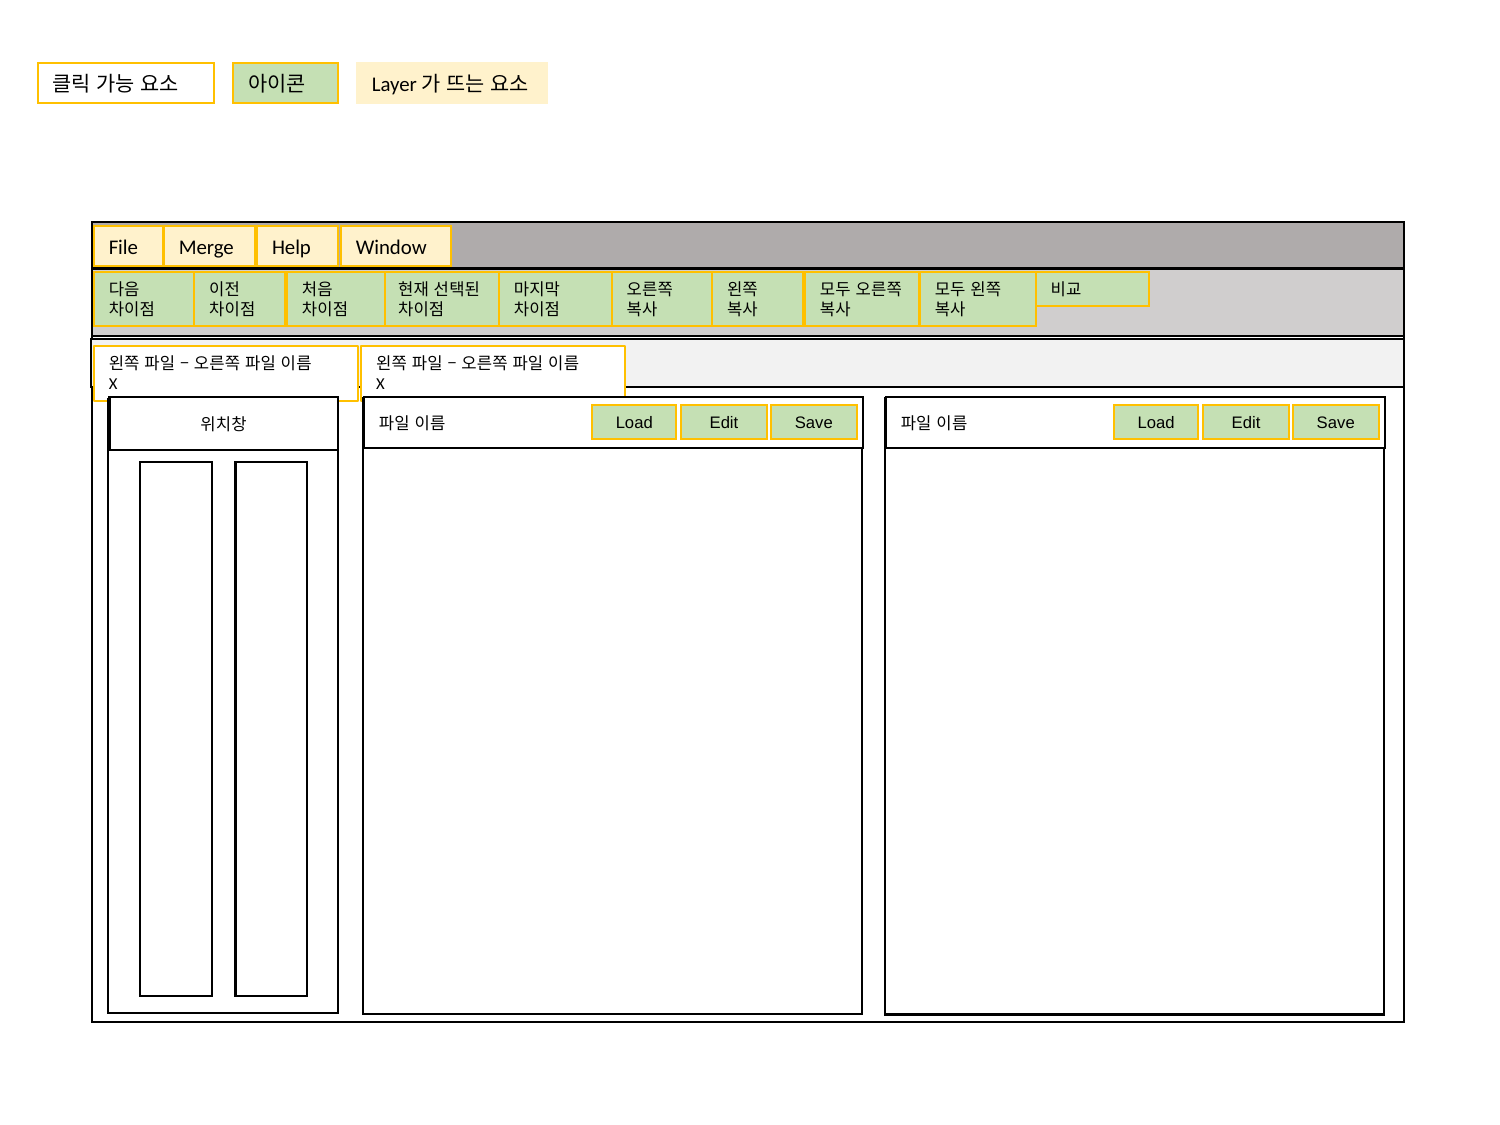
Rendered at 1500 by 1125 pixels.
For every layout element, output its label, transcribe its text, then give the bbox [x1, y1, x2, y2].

text_box 현재 선택된 차이점 [386, 271, 498, 327]
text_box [92, 222, 1405, 269]
text_box 마지막 차이점 [498, 271, 611, 327]
text_box [91, 269, 1405, 337]
text_box 위치창 [108, 396, 339, 451]
text_box [234, 461, 308, 997]
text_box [362, 397, 864, 1015]
text_box 왼쪽 파일 – 오른쪽 파일 이름 X [93, 346, 358, 401]
text_box 처음 차이점 [286, 271, 386, 327]
text_box 비교 [1035, 271, 1150, 307]
text_box [91, 388, 1405, 1023]
text_box [107, 398, 339, 1014]
text_box [139, 461, 213, 997]
text_box Layer가 뜨는 요소 [356, 62, 548, 104]
text_box 모두 오른쪽 복사 [804, 271, 920, 327]
text_box 왼쪽 복사 [711, 271, 804, 327]
text_box 다음 차이점 [93, 271, 193, 327]
text_box 왼쪽 파일 – 오른쪽 파일 이름 X [361, 345, 626, 401]
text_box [884, 397, 1386, 1015]
text_box [90, 338, 1405, 388]
text_box 모두 왼쪽 복사 [920, 271, 1037, 327]
text_box 이전 차이점 [193, 271, 286, 327]
text_box 클릭 가능 요소 [37, 62, 215, 104]
text_box 오른쪽 복사 [611, 271, 711, 327]
text_box 아이콘 [232, 62, 339, 104]
